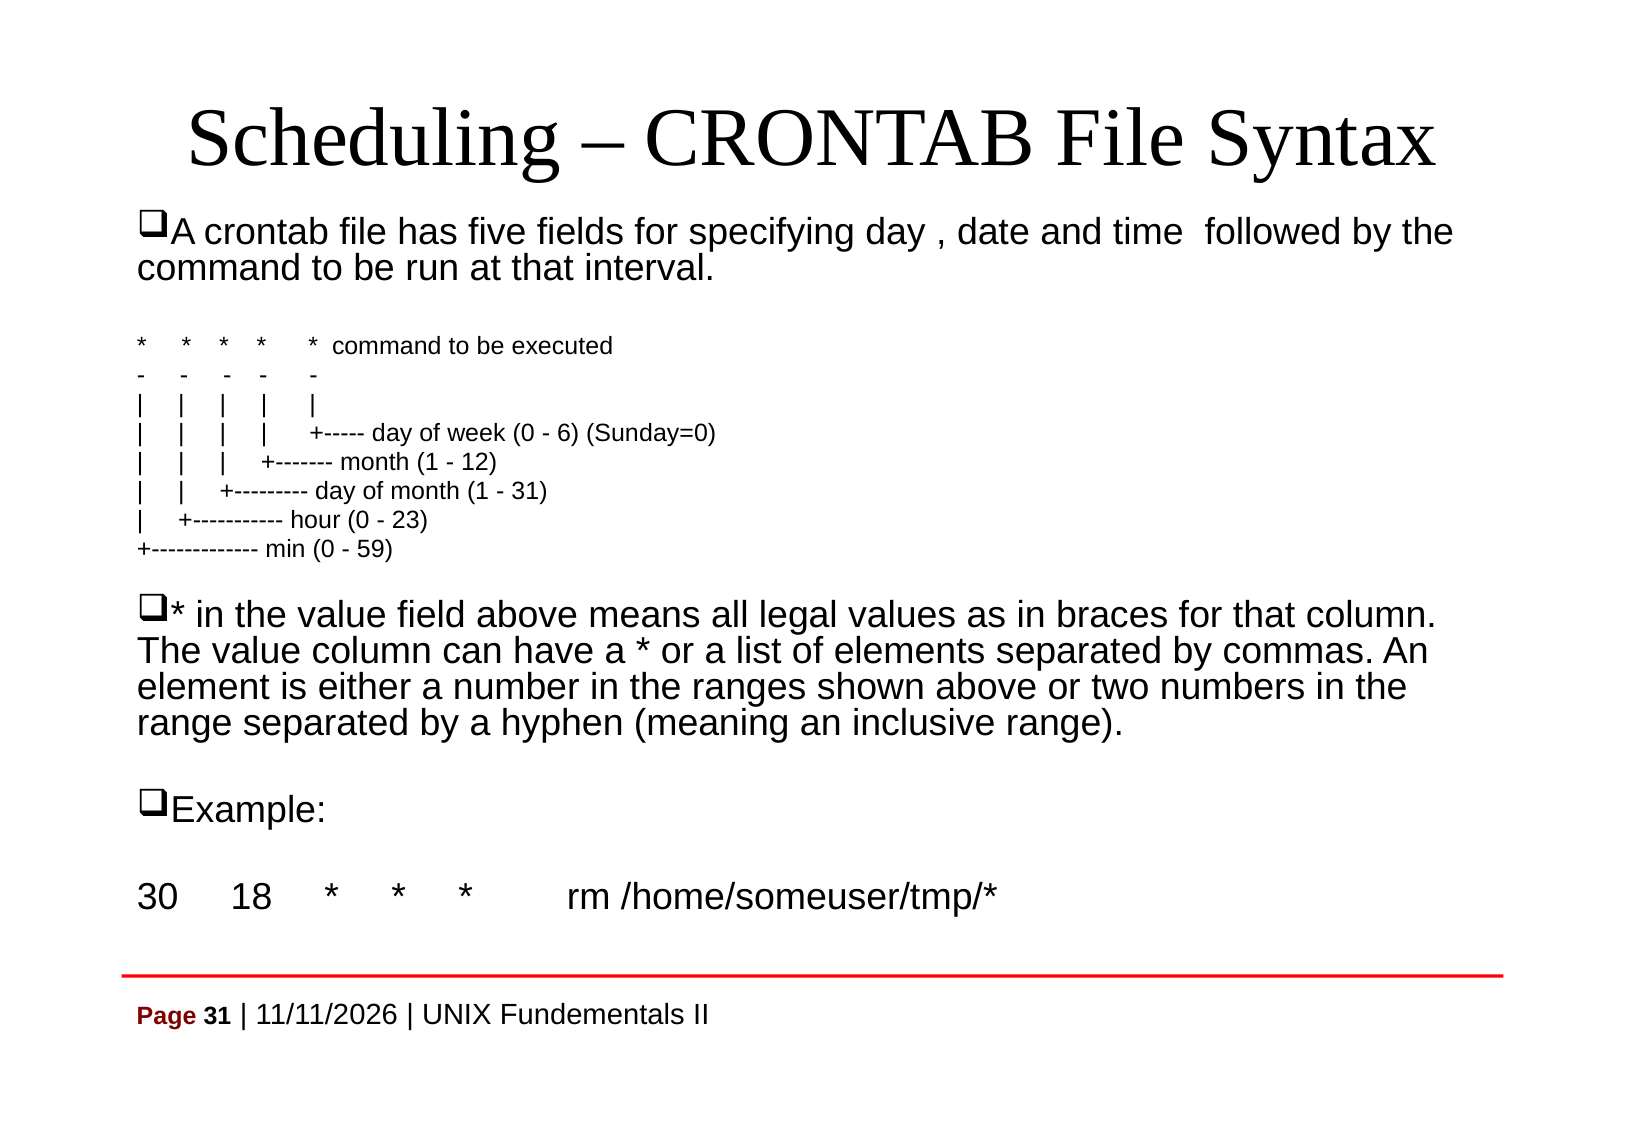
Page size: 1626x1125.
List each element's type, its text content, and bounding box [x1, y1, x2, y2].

title Scheduling – CRONTAB File Syntax [121, 78, 1504, 187]
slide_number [121, 987, 1504, 1071]
list A crontab file has five fields for specifying day , date and time followed by the command to be run at that interval. * * * * * command to be executed - - - - - | | | | | | | | | +----- day of week (0 - 6) (Sunday=0) | | | +------- month (1 - 12) | | +--------- day of month (1 - 31) | +----------- hour (0 - 23) +------------- min (0 - 59) * in the value field above means all legal values as in braces for that column. The value column can have a * or a list of elements separated by commas. An element is either a number in the ranges shown above or two numbers in the range separated by a hyphen (meaning an inclusive range). Example: 30 18 * * * rm /home/someuser/tmp/* [121, 208, 1504, 953]
